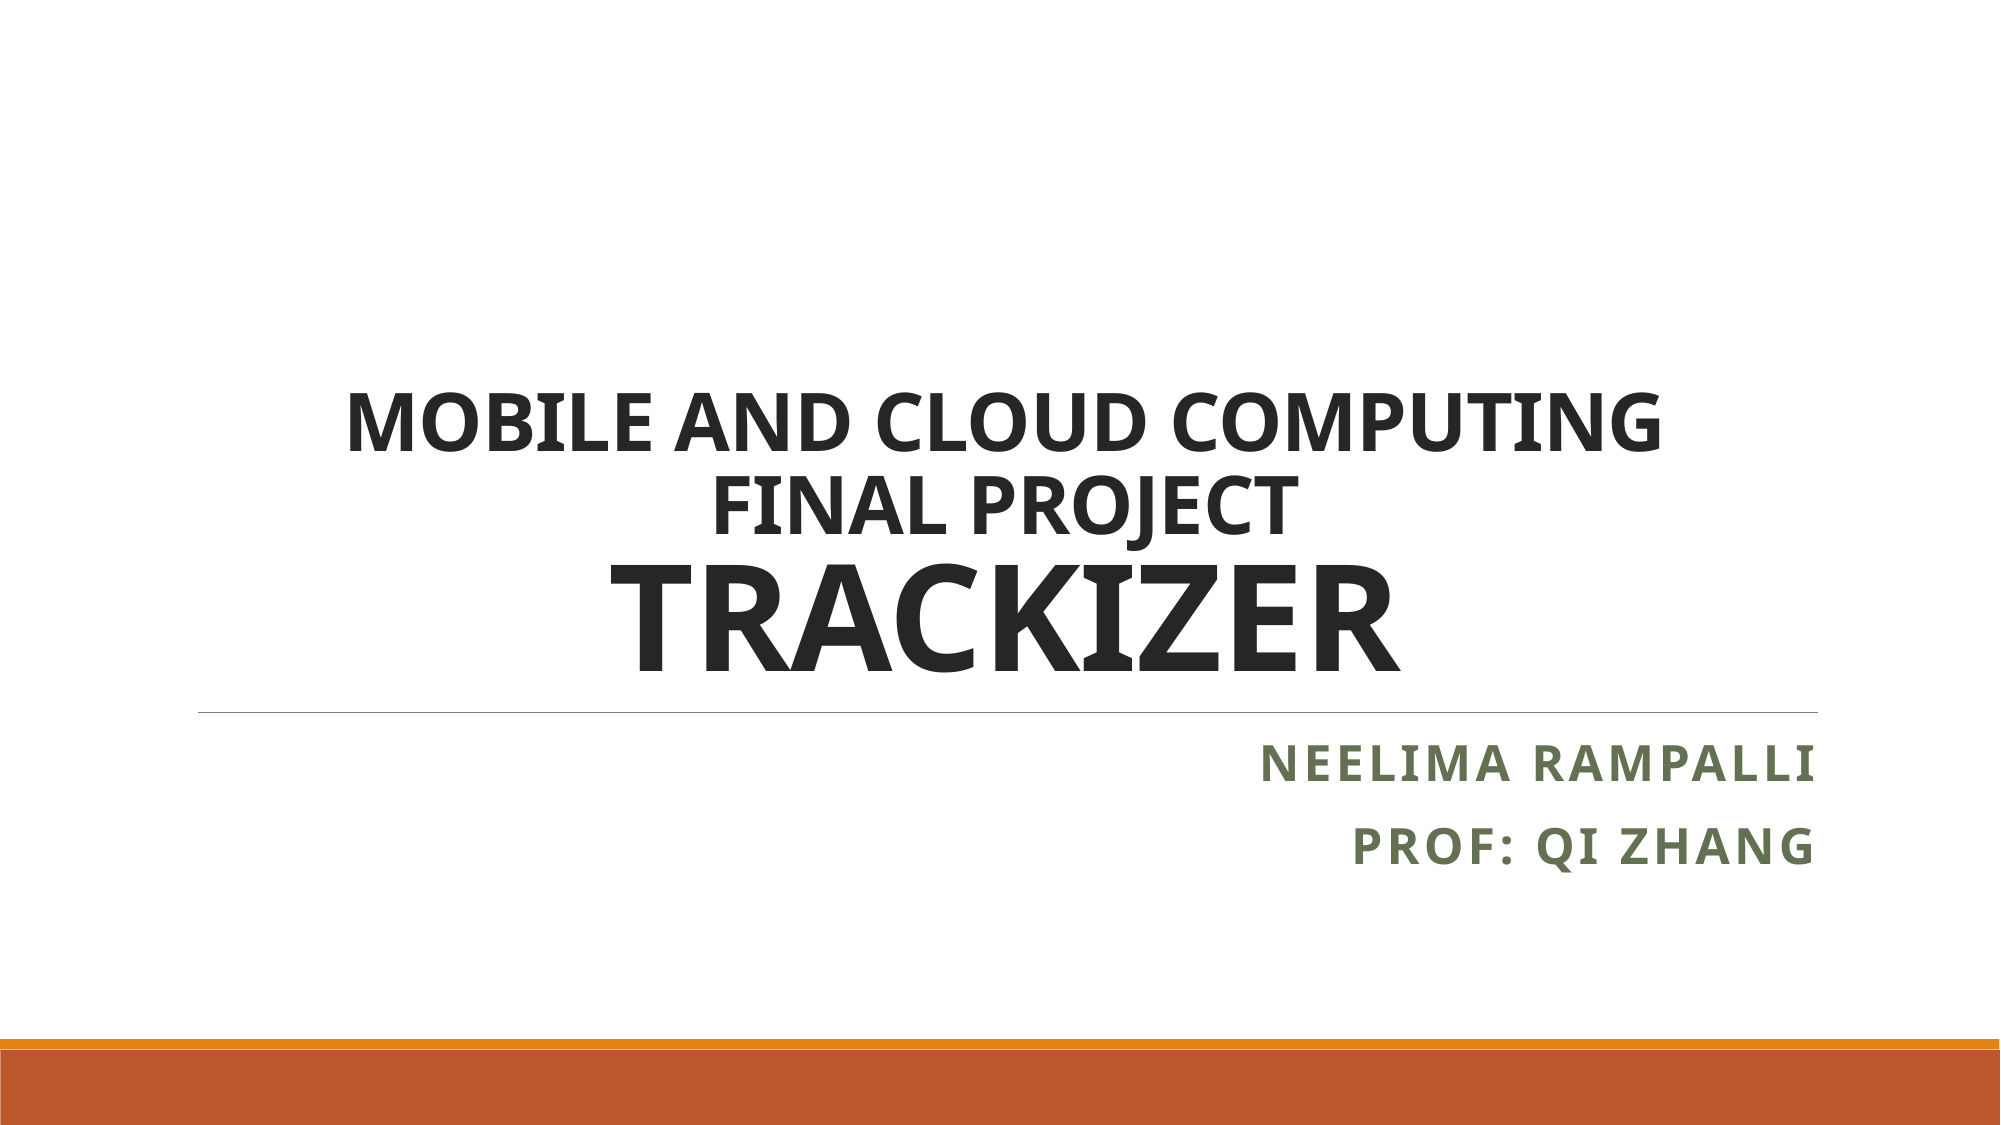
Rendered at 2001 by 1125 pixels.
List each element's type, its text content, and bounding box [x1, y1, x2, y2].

title MOBILE AND CLOUD COMPUTING FINAL PROJECT TRACKIZER [180, 124, 1830, 710]
subtitle NEELIMA RAMPALLI PROF: QI ZHANG [180, 730, 1831, 919]
